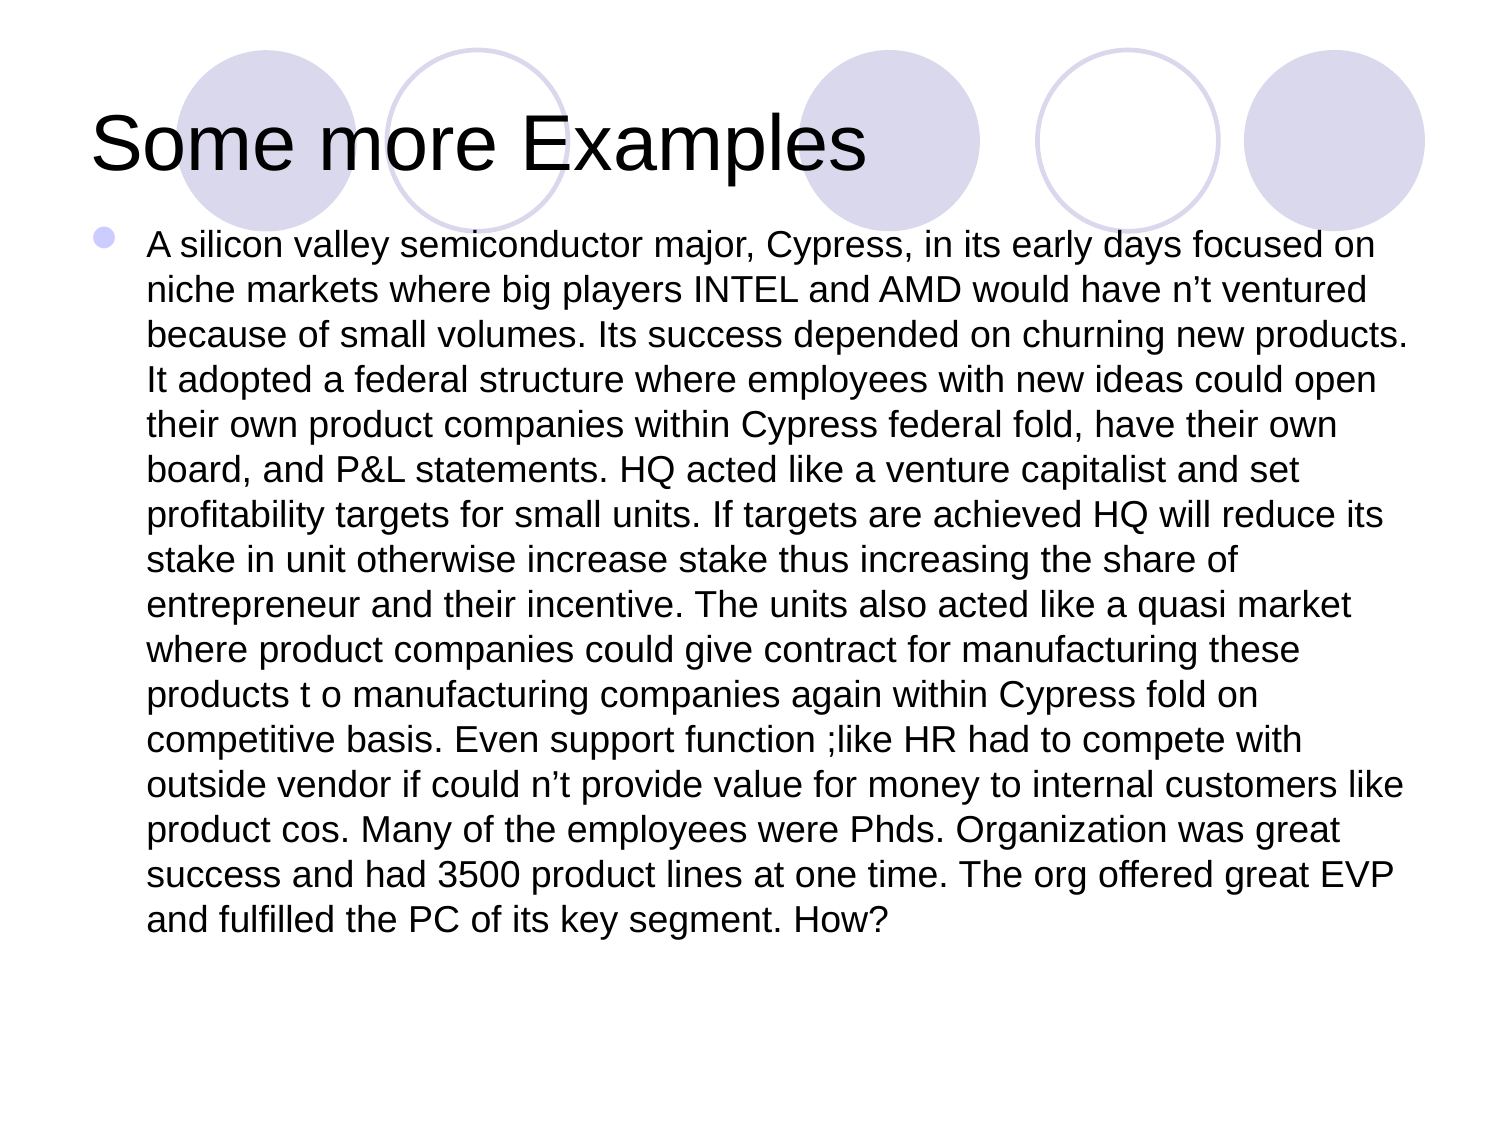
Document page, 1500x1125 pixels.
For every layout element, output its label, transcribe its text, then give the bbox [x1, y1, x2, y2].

list A silicon valley semiconductor major, Cypress, in its early days focused on niche markets where big players INTEL and AMD would have n’t ventured because of small volumes. Its success depended on churning new products. It adopted a federal structure where employees with new ideas could open their own product companies within Cypress federal fold, have their own board, and P&L statements. HQ acted like a venture capitalist and set profitability targets for small units. If targets are achieved HQ will reduce its stake in unit otherwise increase stake thus increasing the share of entrepreneur and their incentive. The units also acted like a quasi market where product companies could give contract for manufacturing these products t o manufacturing companies again within Cypress fold on competitive basis. Even support function ;like HR had to compete with outside vendor if could n’t provide value for money to internal customers like product cos. Many of the employees were Phds. Organization was great success and had 3500 product lines at one time. The org offered great EVP and fulfilled the PC of its key segment. How? [74, 212, 1426, 956]
title Some more Examples [74, 44, 1426, 212]
